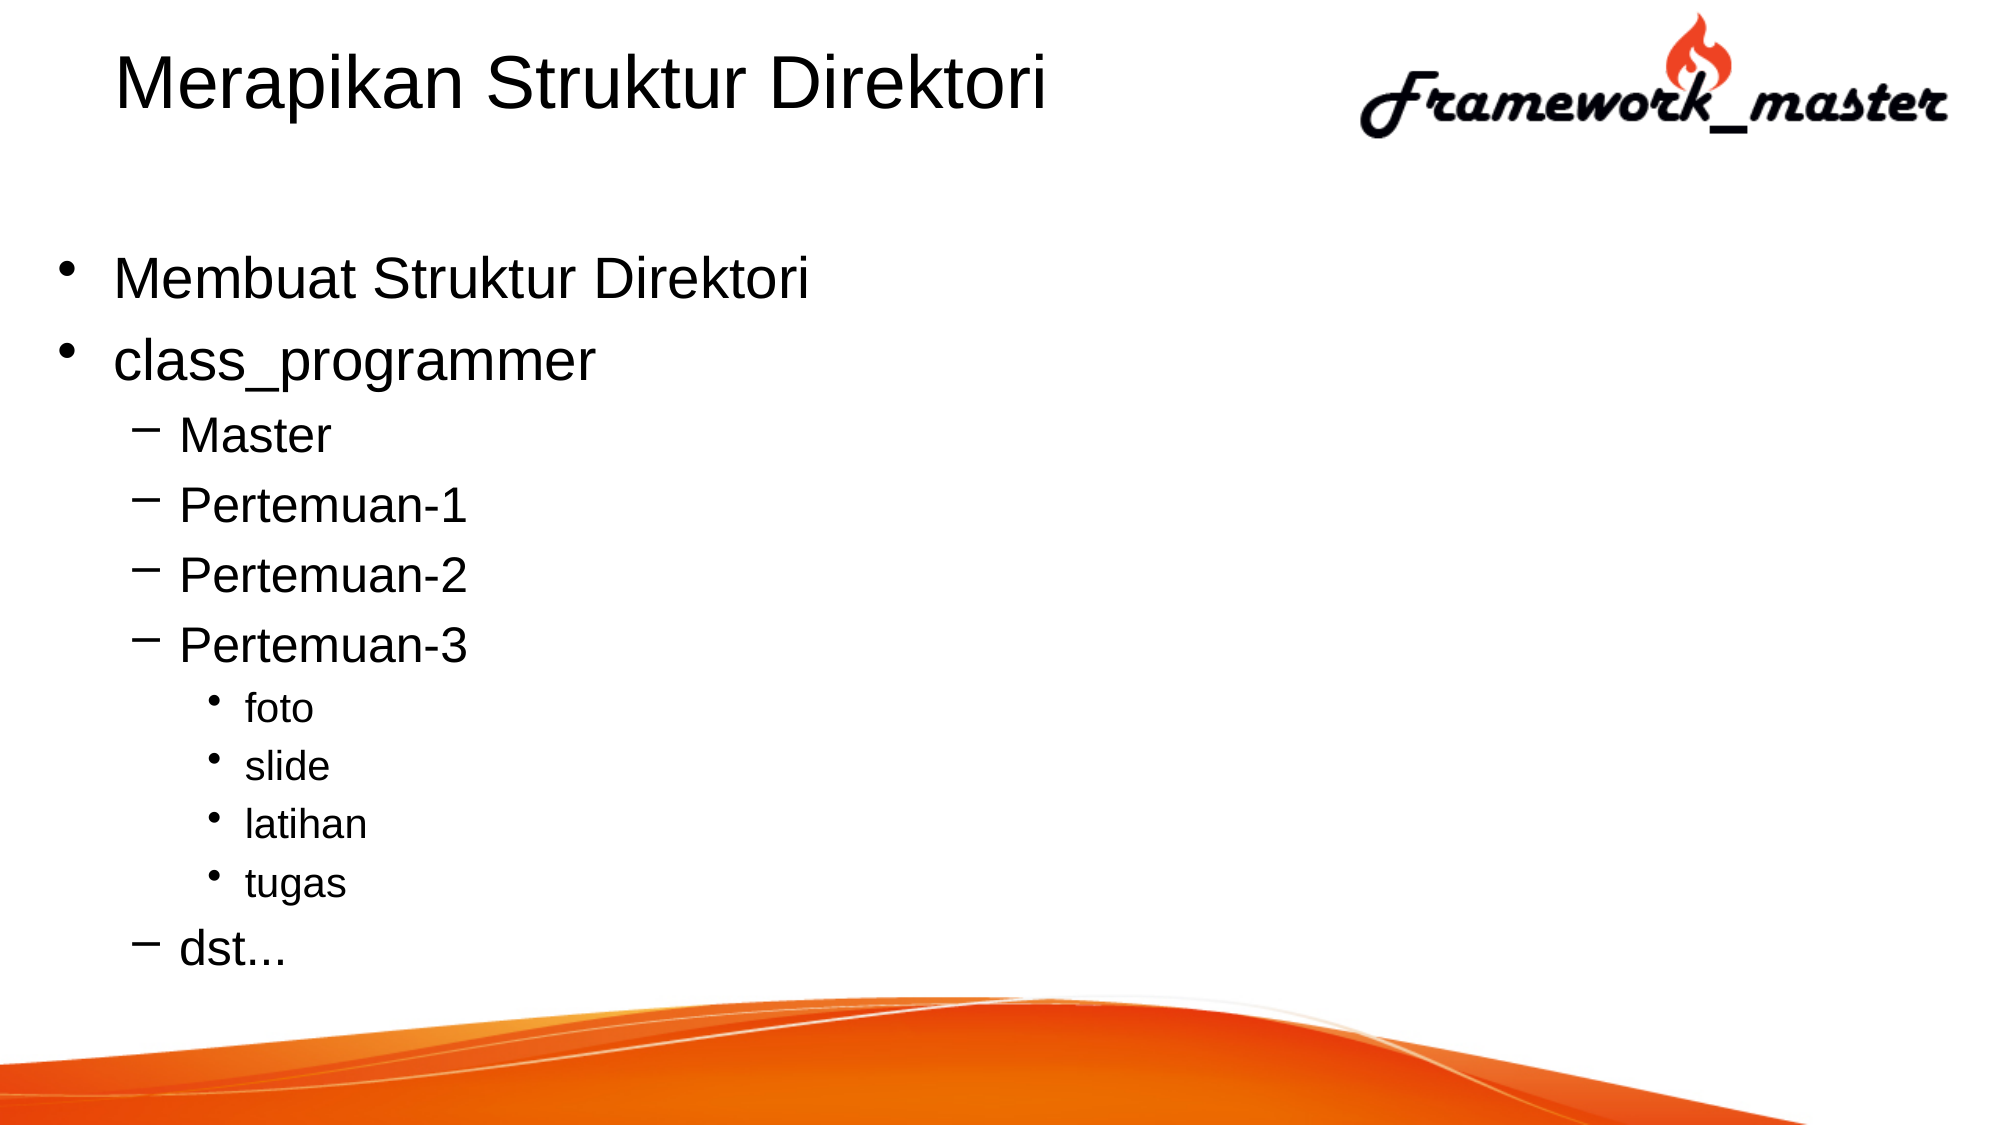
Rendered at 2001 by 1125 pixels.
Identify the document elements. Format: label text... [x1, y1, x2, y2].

title Merapikan Struktur Direktori [99, 30, 1356, 127]
picture [0, 0, 2000, 1125]
text_box Membuat Struktur Direktori class_programmer Master Pertemuan-1 Pertemuan-2 Pertemuan-3 foto slide latihan tugas dst... [42, 233, 1970, 1021]
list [1356, 10, 1956, 148]
